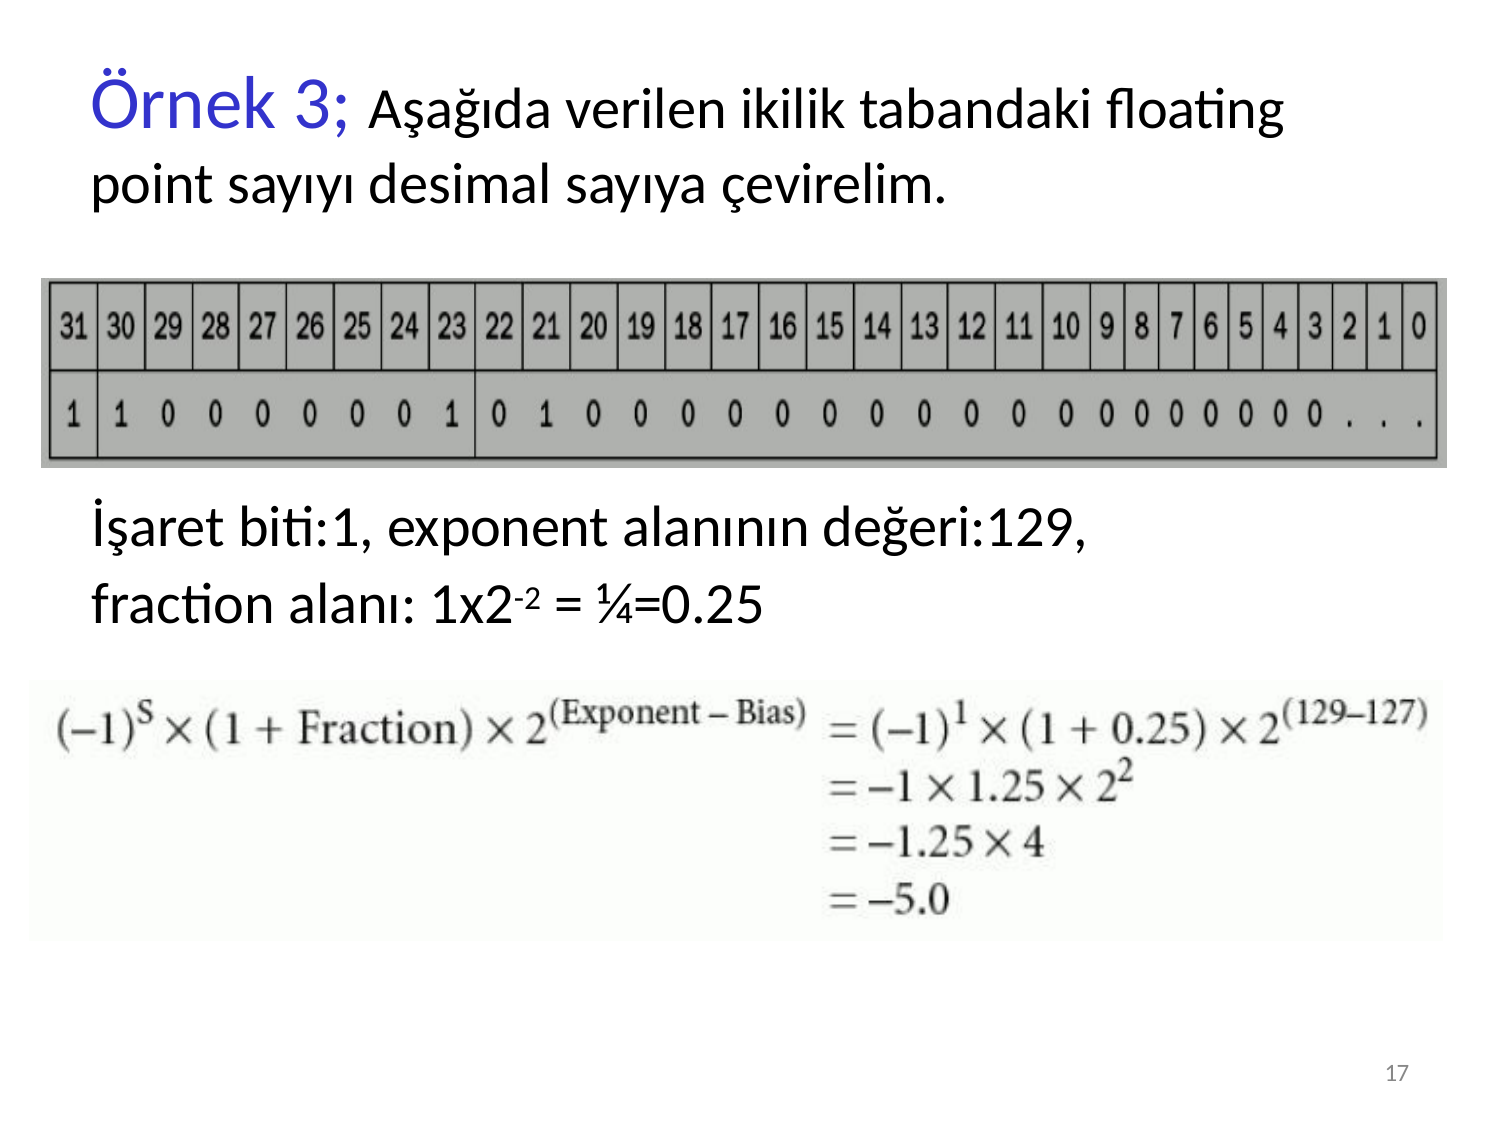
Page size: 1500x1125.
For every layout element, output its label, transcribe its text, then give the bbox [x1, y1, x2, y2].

slide_number 17 [1378, 1060, 1419, 1125]
picture [29, 680, 1443, 941]
title Örnek 3; Aşağıda verilen ikilik tabandaki floating point sayıyı desimal sayıya çevirelim. [87, 52, 1290, 242]
picture [40, 278, 1448, 469]
text_box İşaret biti:1, exponent alanının değeri:129, fraction alanı: 1x2-2 = ¼=0.25 [85, 479, 1101, 636]
